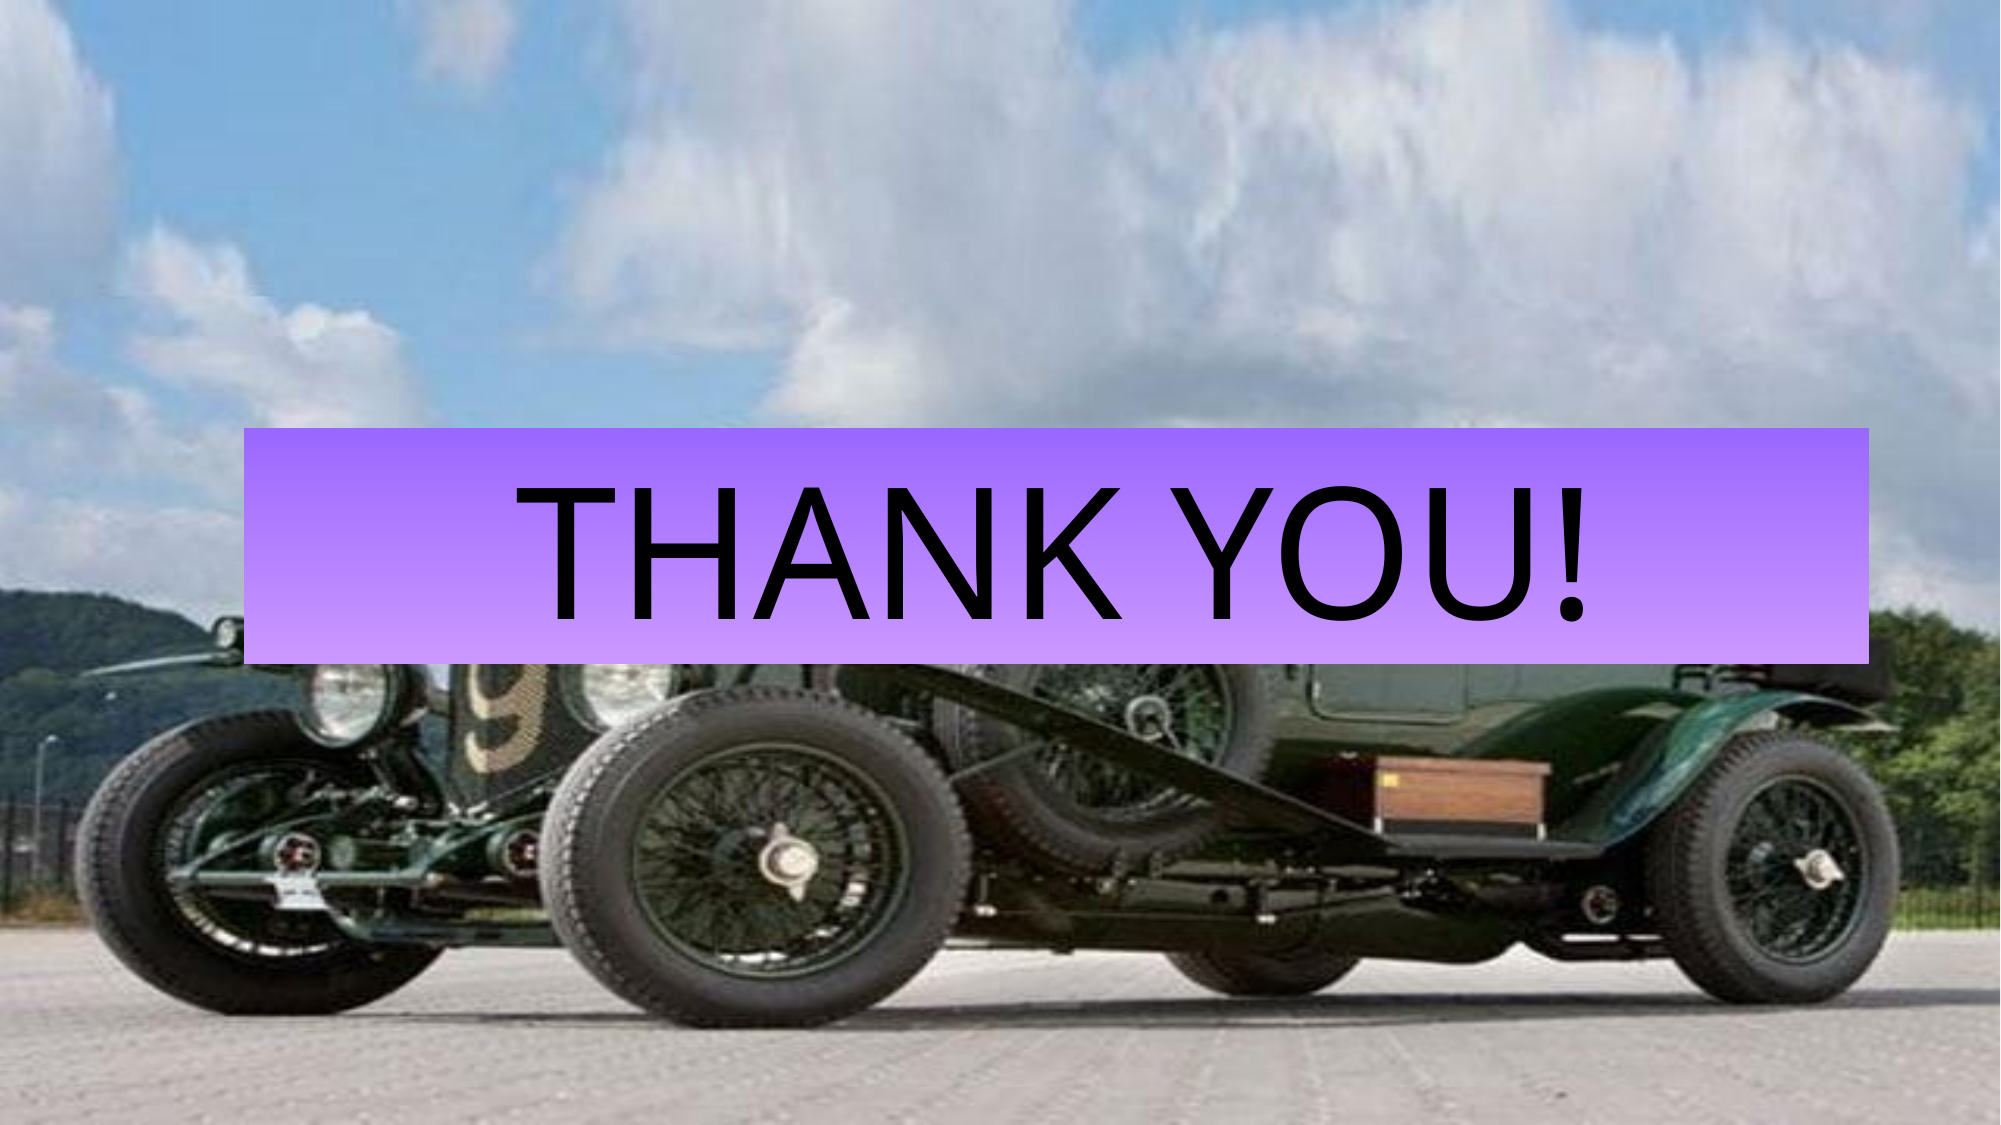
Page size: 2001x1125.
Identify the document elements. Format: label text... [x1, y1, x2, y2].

picture [0, 0, 2001, 1125]
text_box THANK YOU! [244, 428, 1869, 664]
